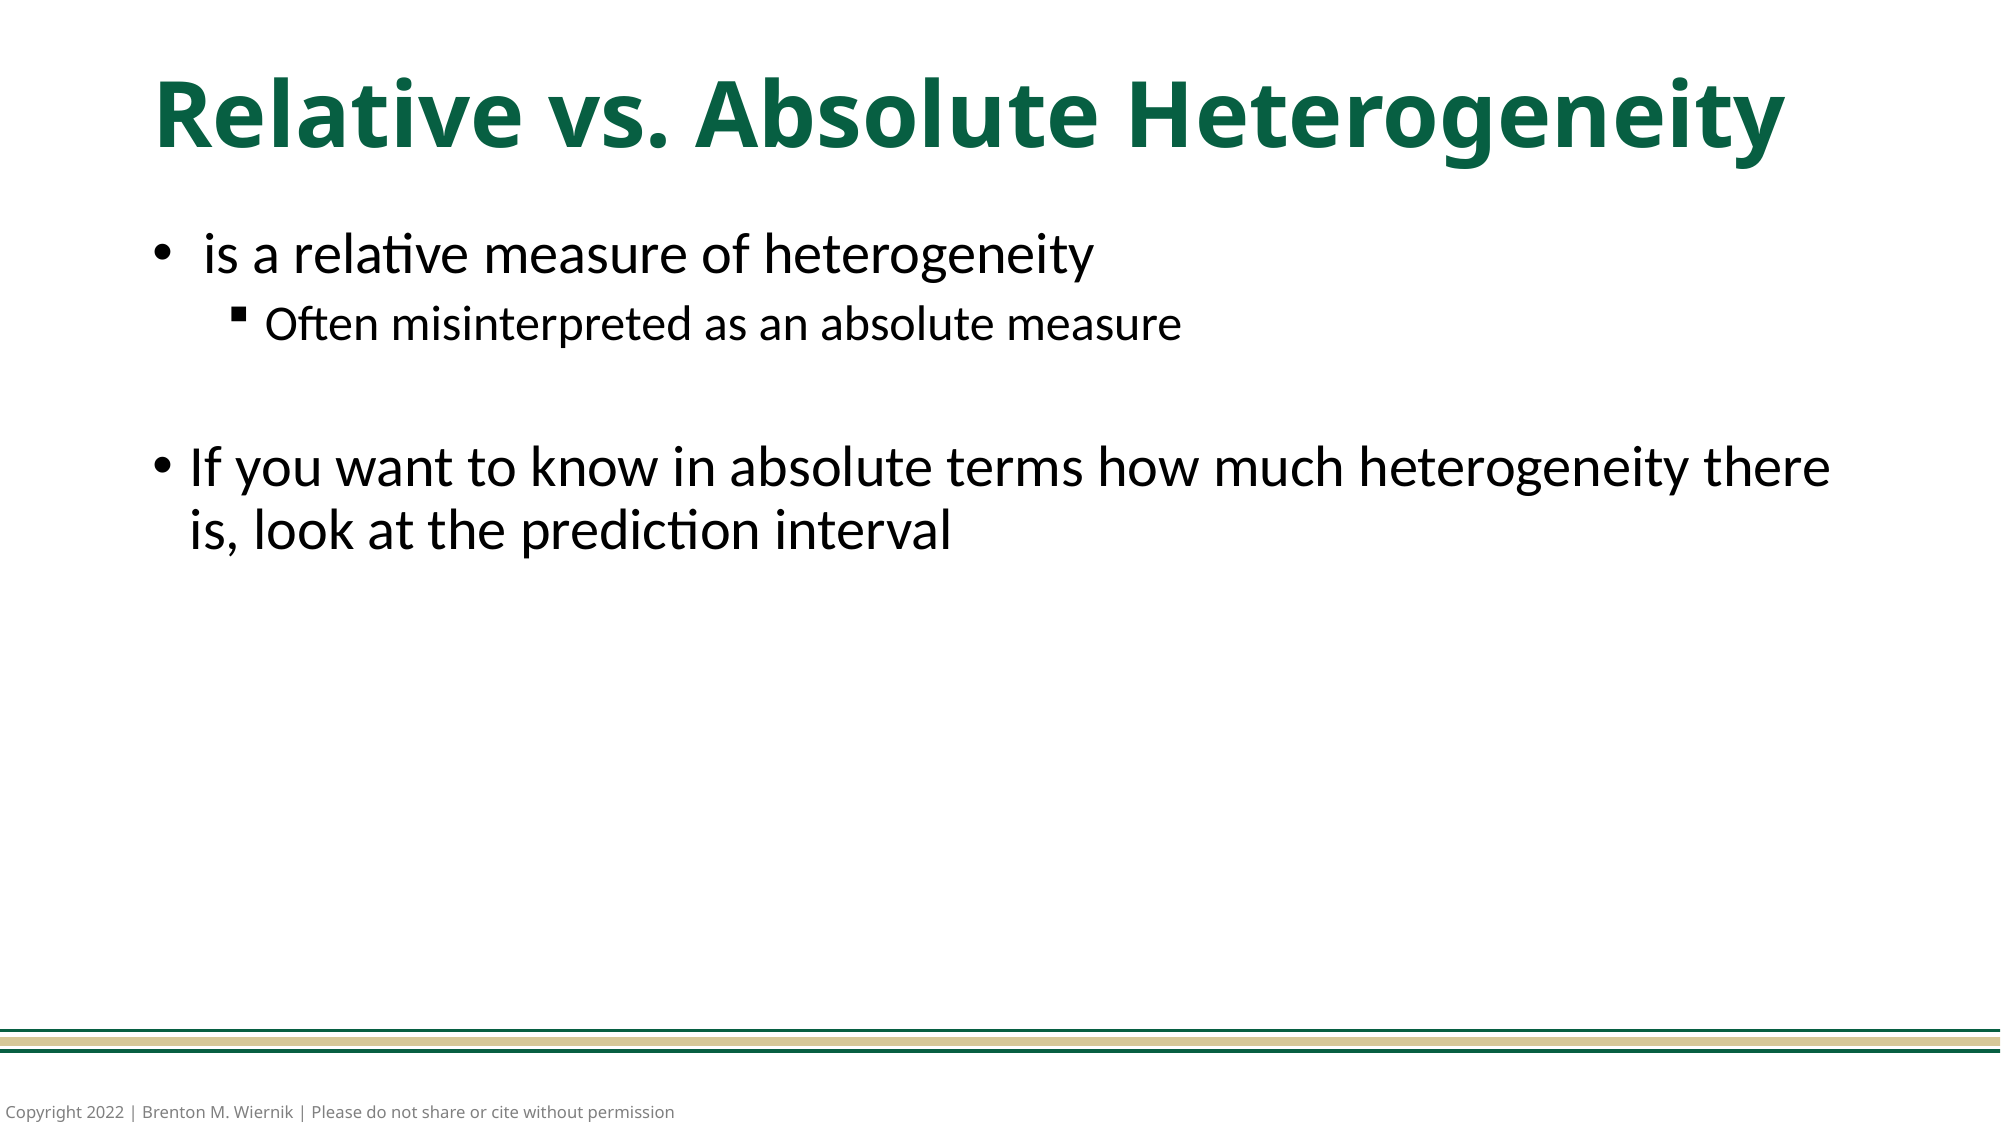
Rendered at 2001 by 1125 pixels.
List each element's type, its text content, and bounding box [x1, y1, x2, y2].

title Relative vs. Absolute Heterogeneity [137, 59, 1863, 177]
